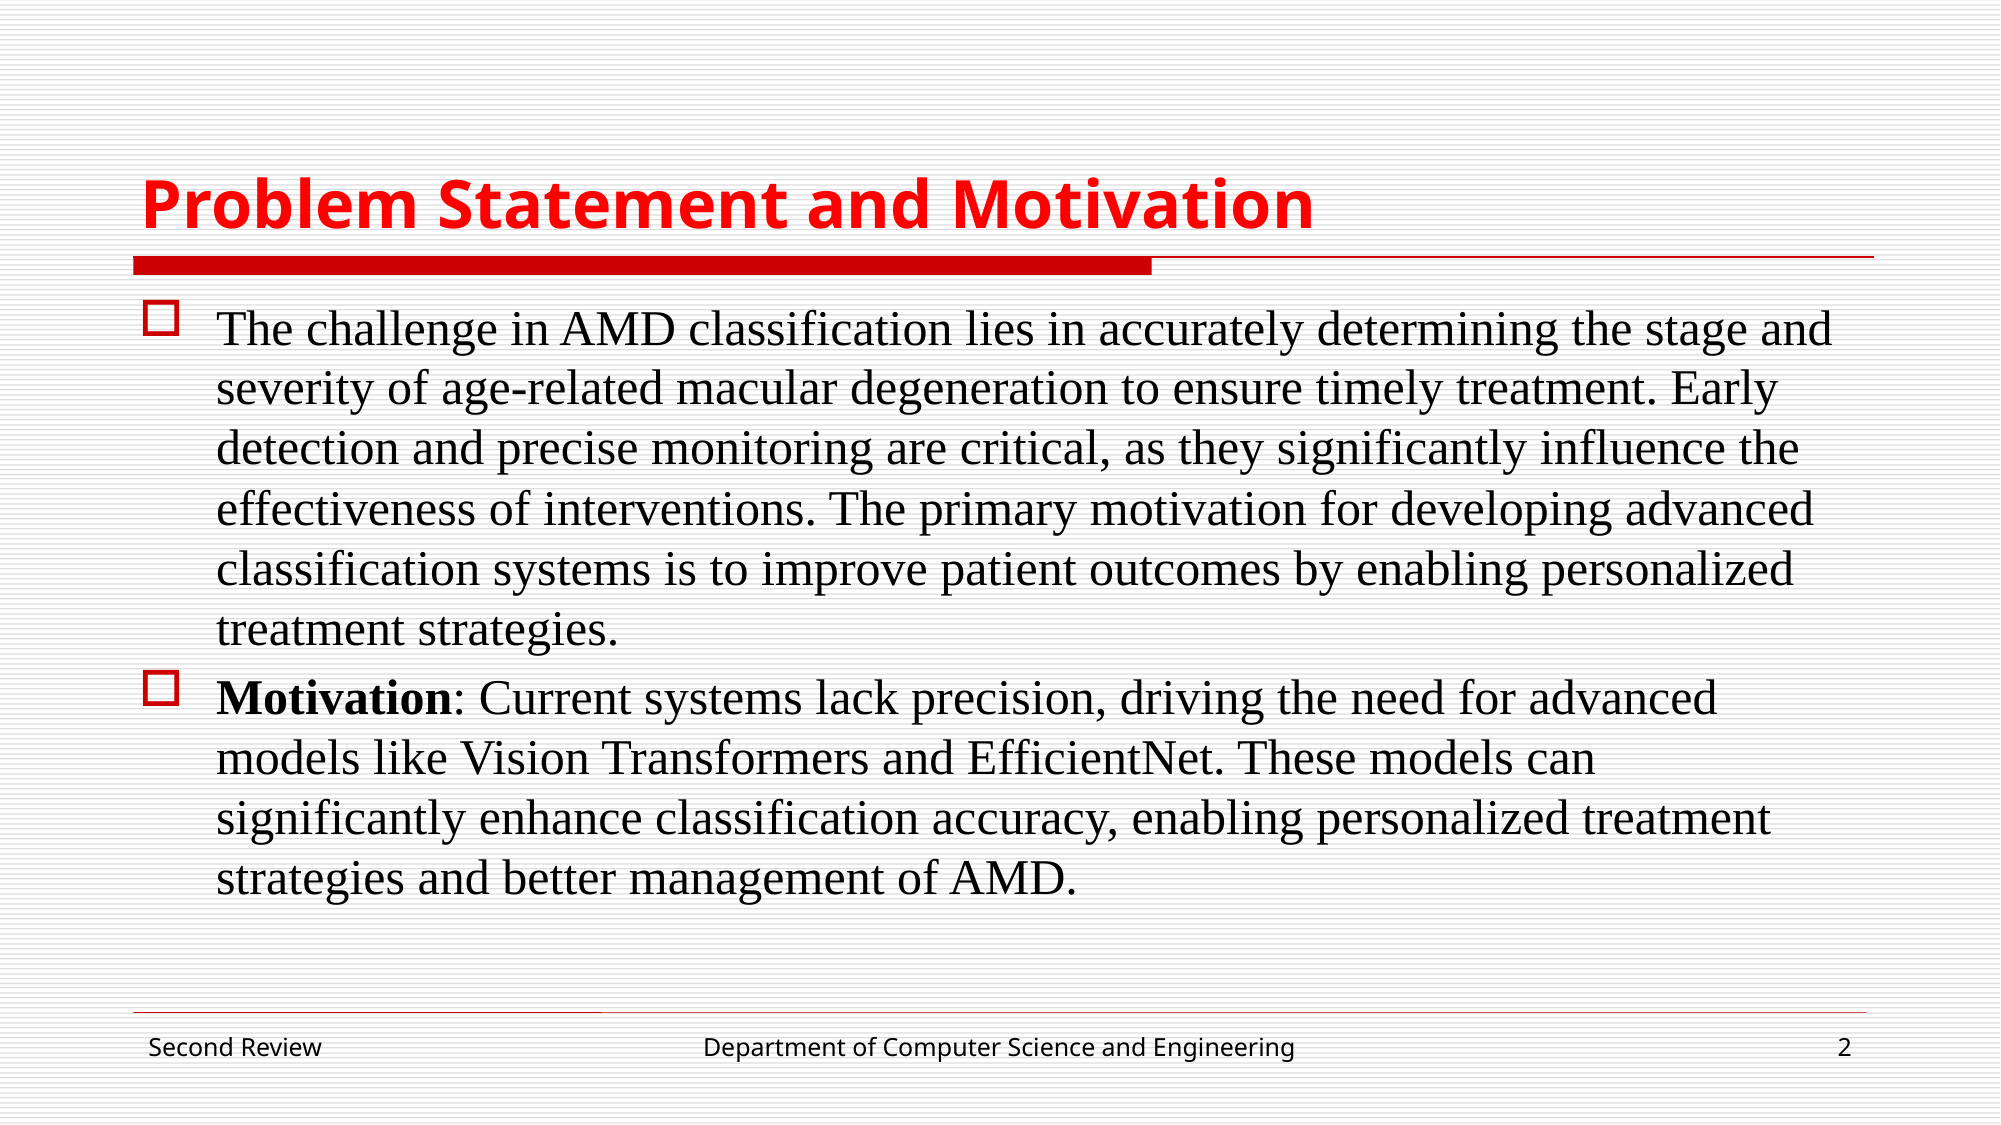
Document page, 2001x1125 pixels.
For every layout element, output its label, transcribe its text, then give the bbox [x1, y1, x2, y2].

slide_number Second Review [133, 1024, 567, 1103]
footer Department of Computer Science and Engineering [683, 1024, 1317, 1103]
slide_number 2 [1433, 1024, 1867, 1103]
list The challenge in AMD classification lies in accurately determining the stage and severity of age-related macular degeneration to ensure timely treatment. Early detection and precise monitoring are critical, as they significantly influence the effectiveness of interventions. The primary motivation for developing advanced classification systems is to improve patient outcomes by enabling personalized treatment strategies. Motivation: Current systems lack precision, driving the need for advanced models like Vision Transformers and EfficientNet. These models can significantly enhance classification accuracy, enabling personalized treatment strategies and better management of AMD. [123, 287, 1874, 988]
title Problem Statement and Motivation [125, 50, 1876, 250]
picture [0, 0, 2001, 1125]
